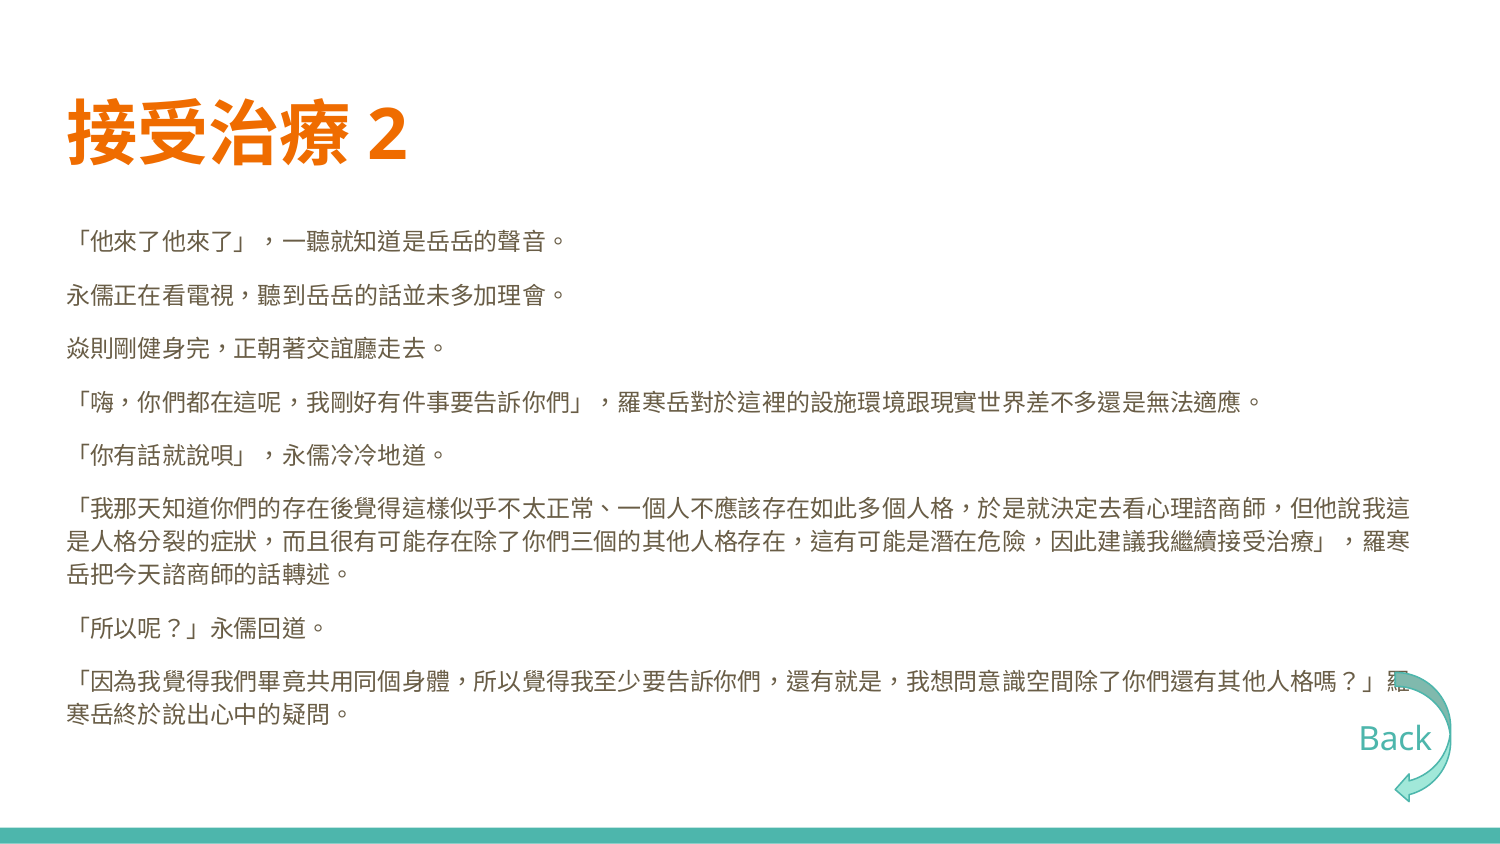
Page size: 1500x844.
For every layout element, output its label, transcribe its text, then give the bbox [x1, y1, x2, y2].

text_box [1395, 773, 1441, 802]
text_box Back [1343, 702, 1449, 773]
title 接受治療2 [51, 72, 1449, 189]
list 「他來了他來了」，一聽就知道是岳岳的聲音。 永儒正在看電視，聽到岳岳的話並未多加理會。 焱則剛健身完，正朝著交誼廳走去。 「嗨，你們都在這呢，我剛好有件事要告訴你們」，羅寒岳對於這裡的設施環境跟現實世界差不多還是無法適應。 「你有話就說唄」，永儒冷冷地道。 「我那天知道你們的存在後覺得這樣似乎不太正常、一個人不應該存在如此多個人格，於是就決定去看心理諮商師，但他說我這是人格分裂的症狀，而且很有可能存在除了你們三個的其他人格存在，這有可能是潛在危險，因此建議我繼續接受治療」，羅寒岳把今天諮商師的話轉述。 「所以呢？」永儒回道。 「因為我覺得我們畢竟共用同個身體，所以覺得我至少要告訴你們，還有就是，我想問意識空間除了你們還有其他人格嗎？」羅寒岳終於說出心中的疑問。 [51, 207, 1449, 750]
